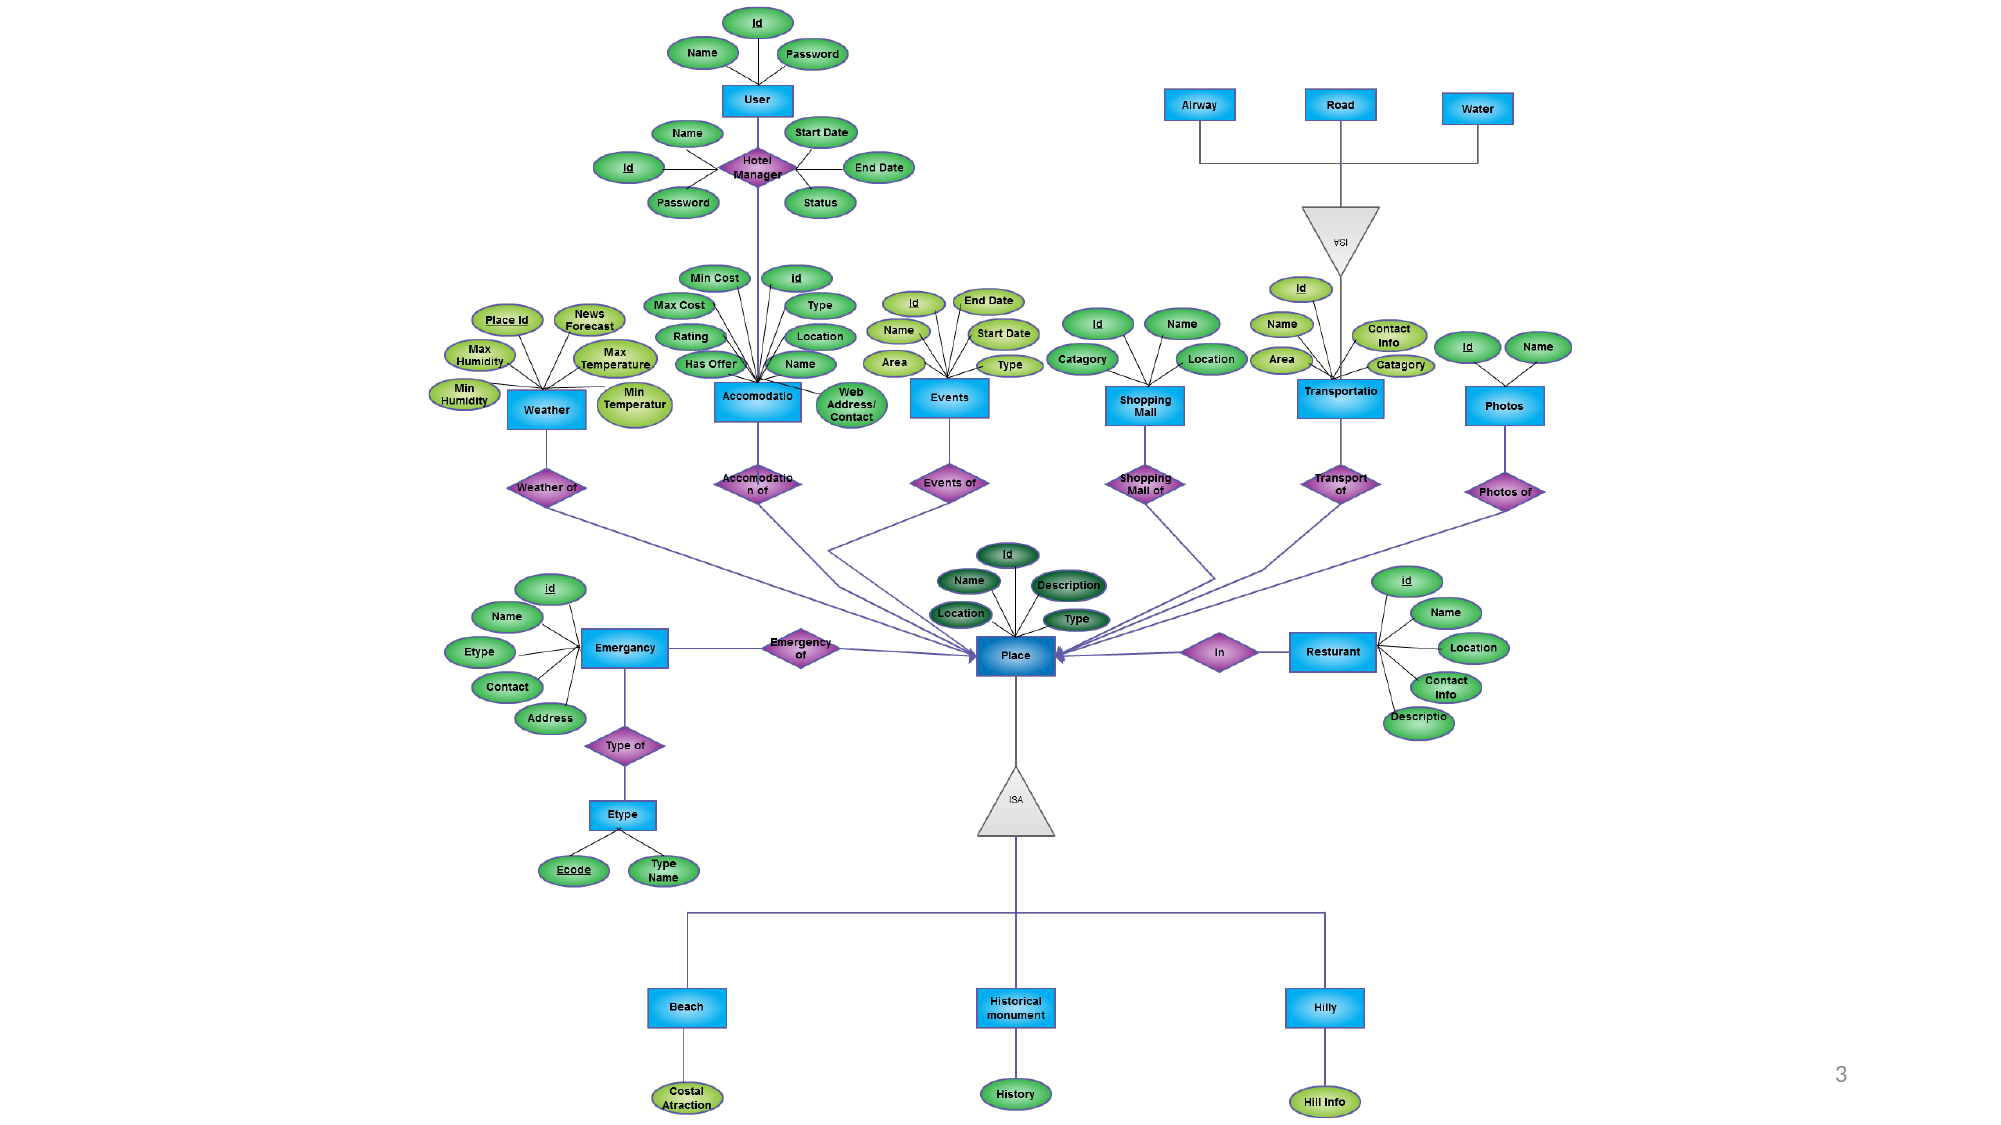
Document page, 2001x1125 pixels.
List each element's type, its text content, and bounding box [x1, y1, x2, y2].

picture [421, 0, 1579, 1125]
slide_number 3 [1579, 1042, 1863, 1103]
